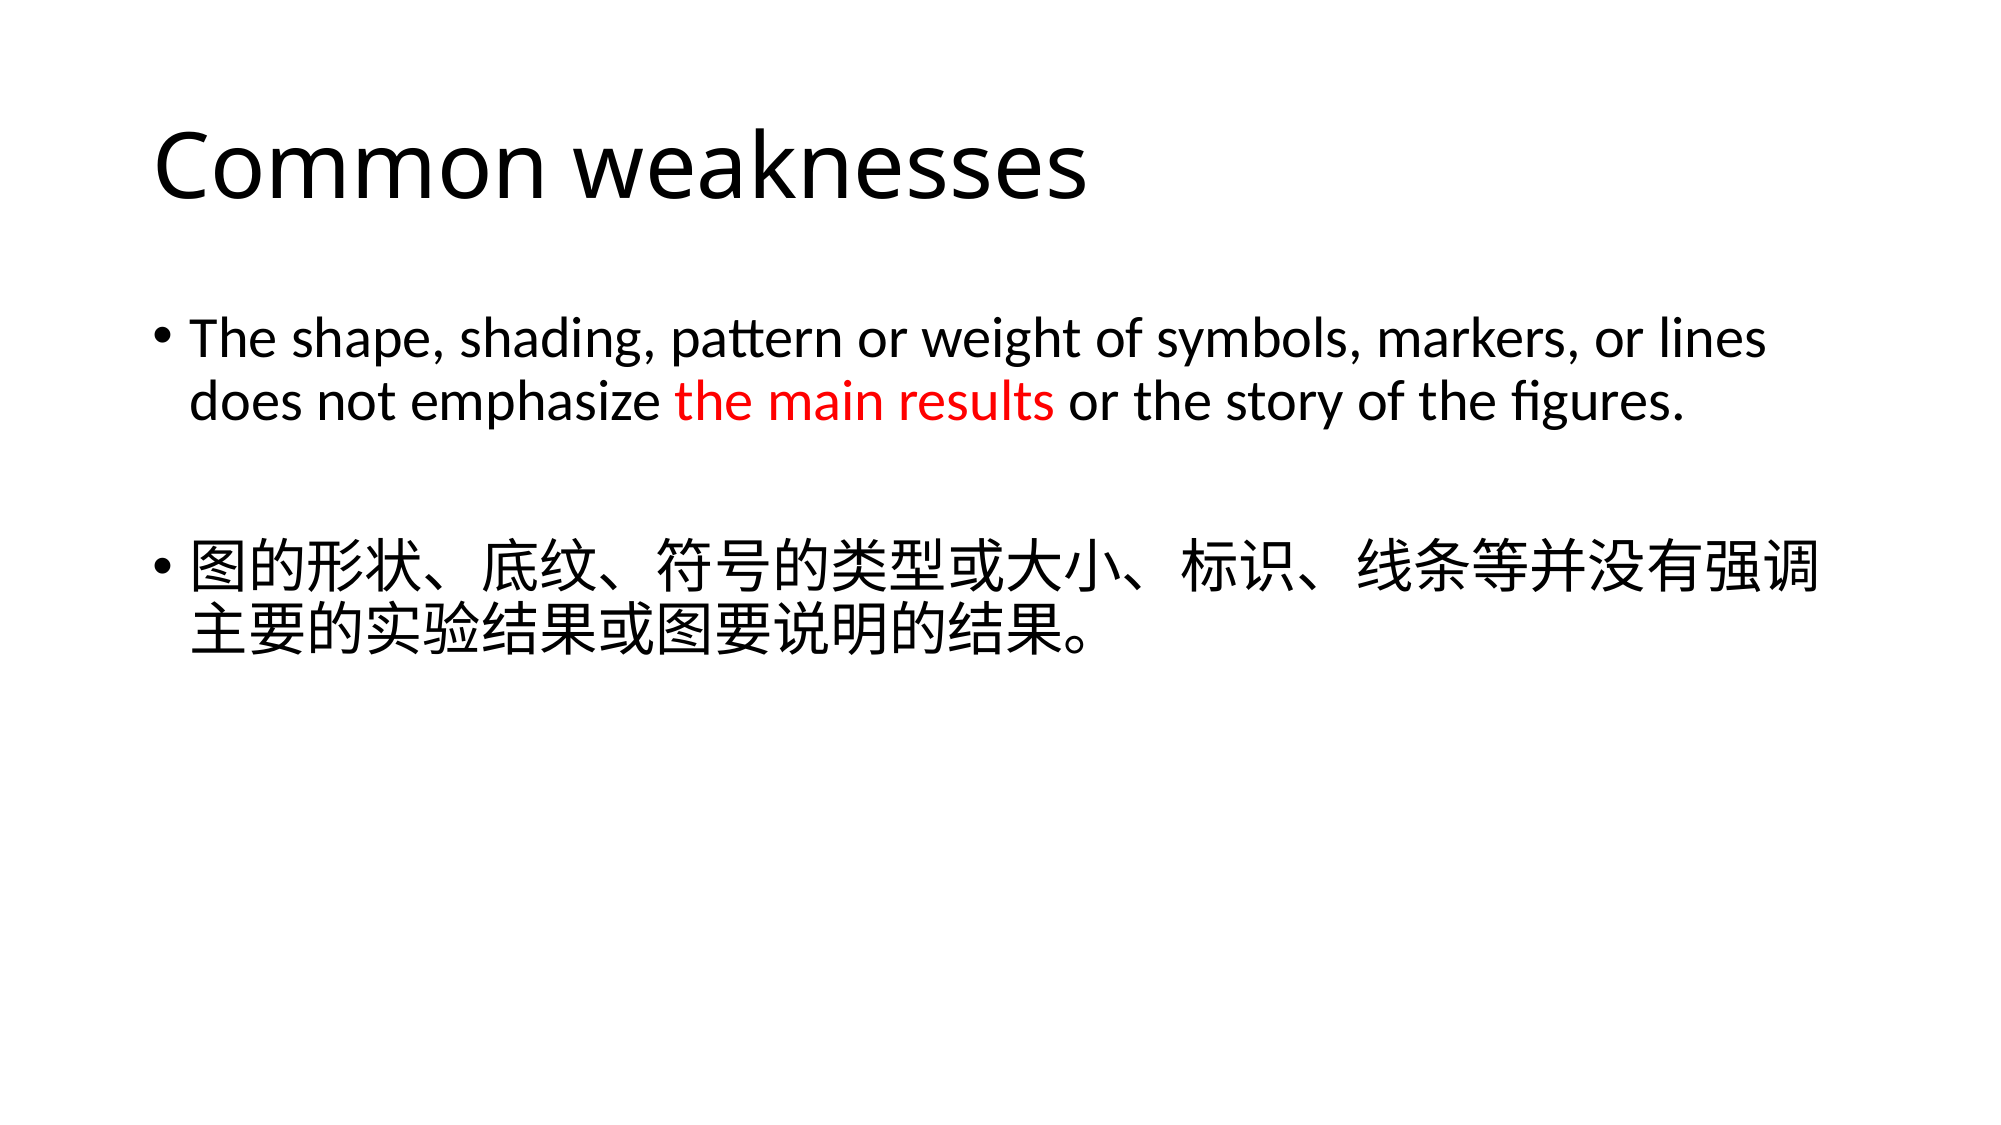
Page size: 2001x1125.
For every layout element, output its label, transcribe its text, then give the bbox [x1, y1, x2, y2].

list The shape, shading, pattern or weight of symbols, markers, or lines does not emphasize the main results or the story of the figures. 图的形状、底纹、符号的类型或大小、标识、线条等并没有强调主要的实验结果或图要说明的结果。 [137, 299, 1863, 1014]
title Common weaknesses [137, 59, 1863, 278]
